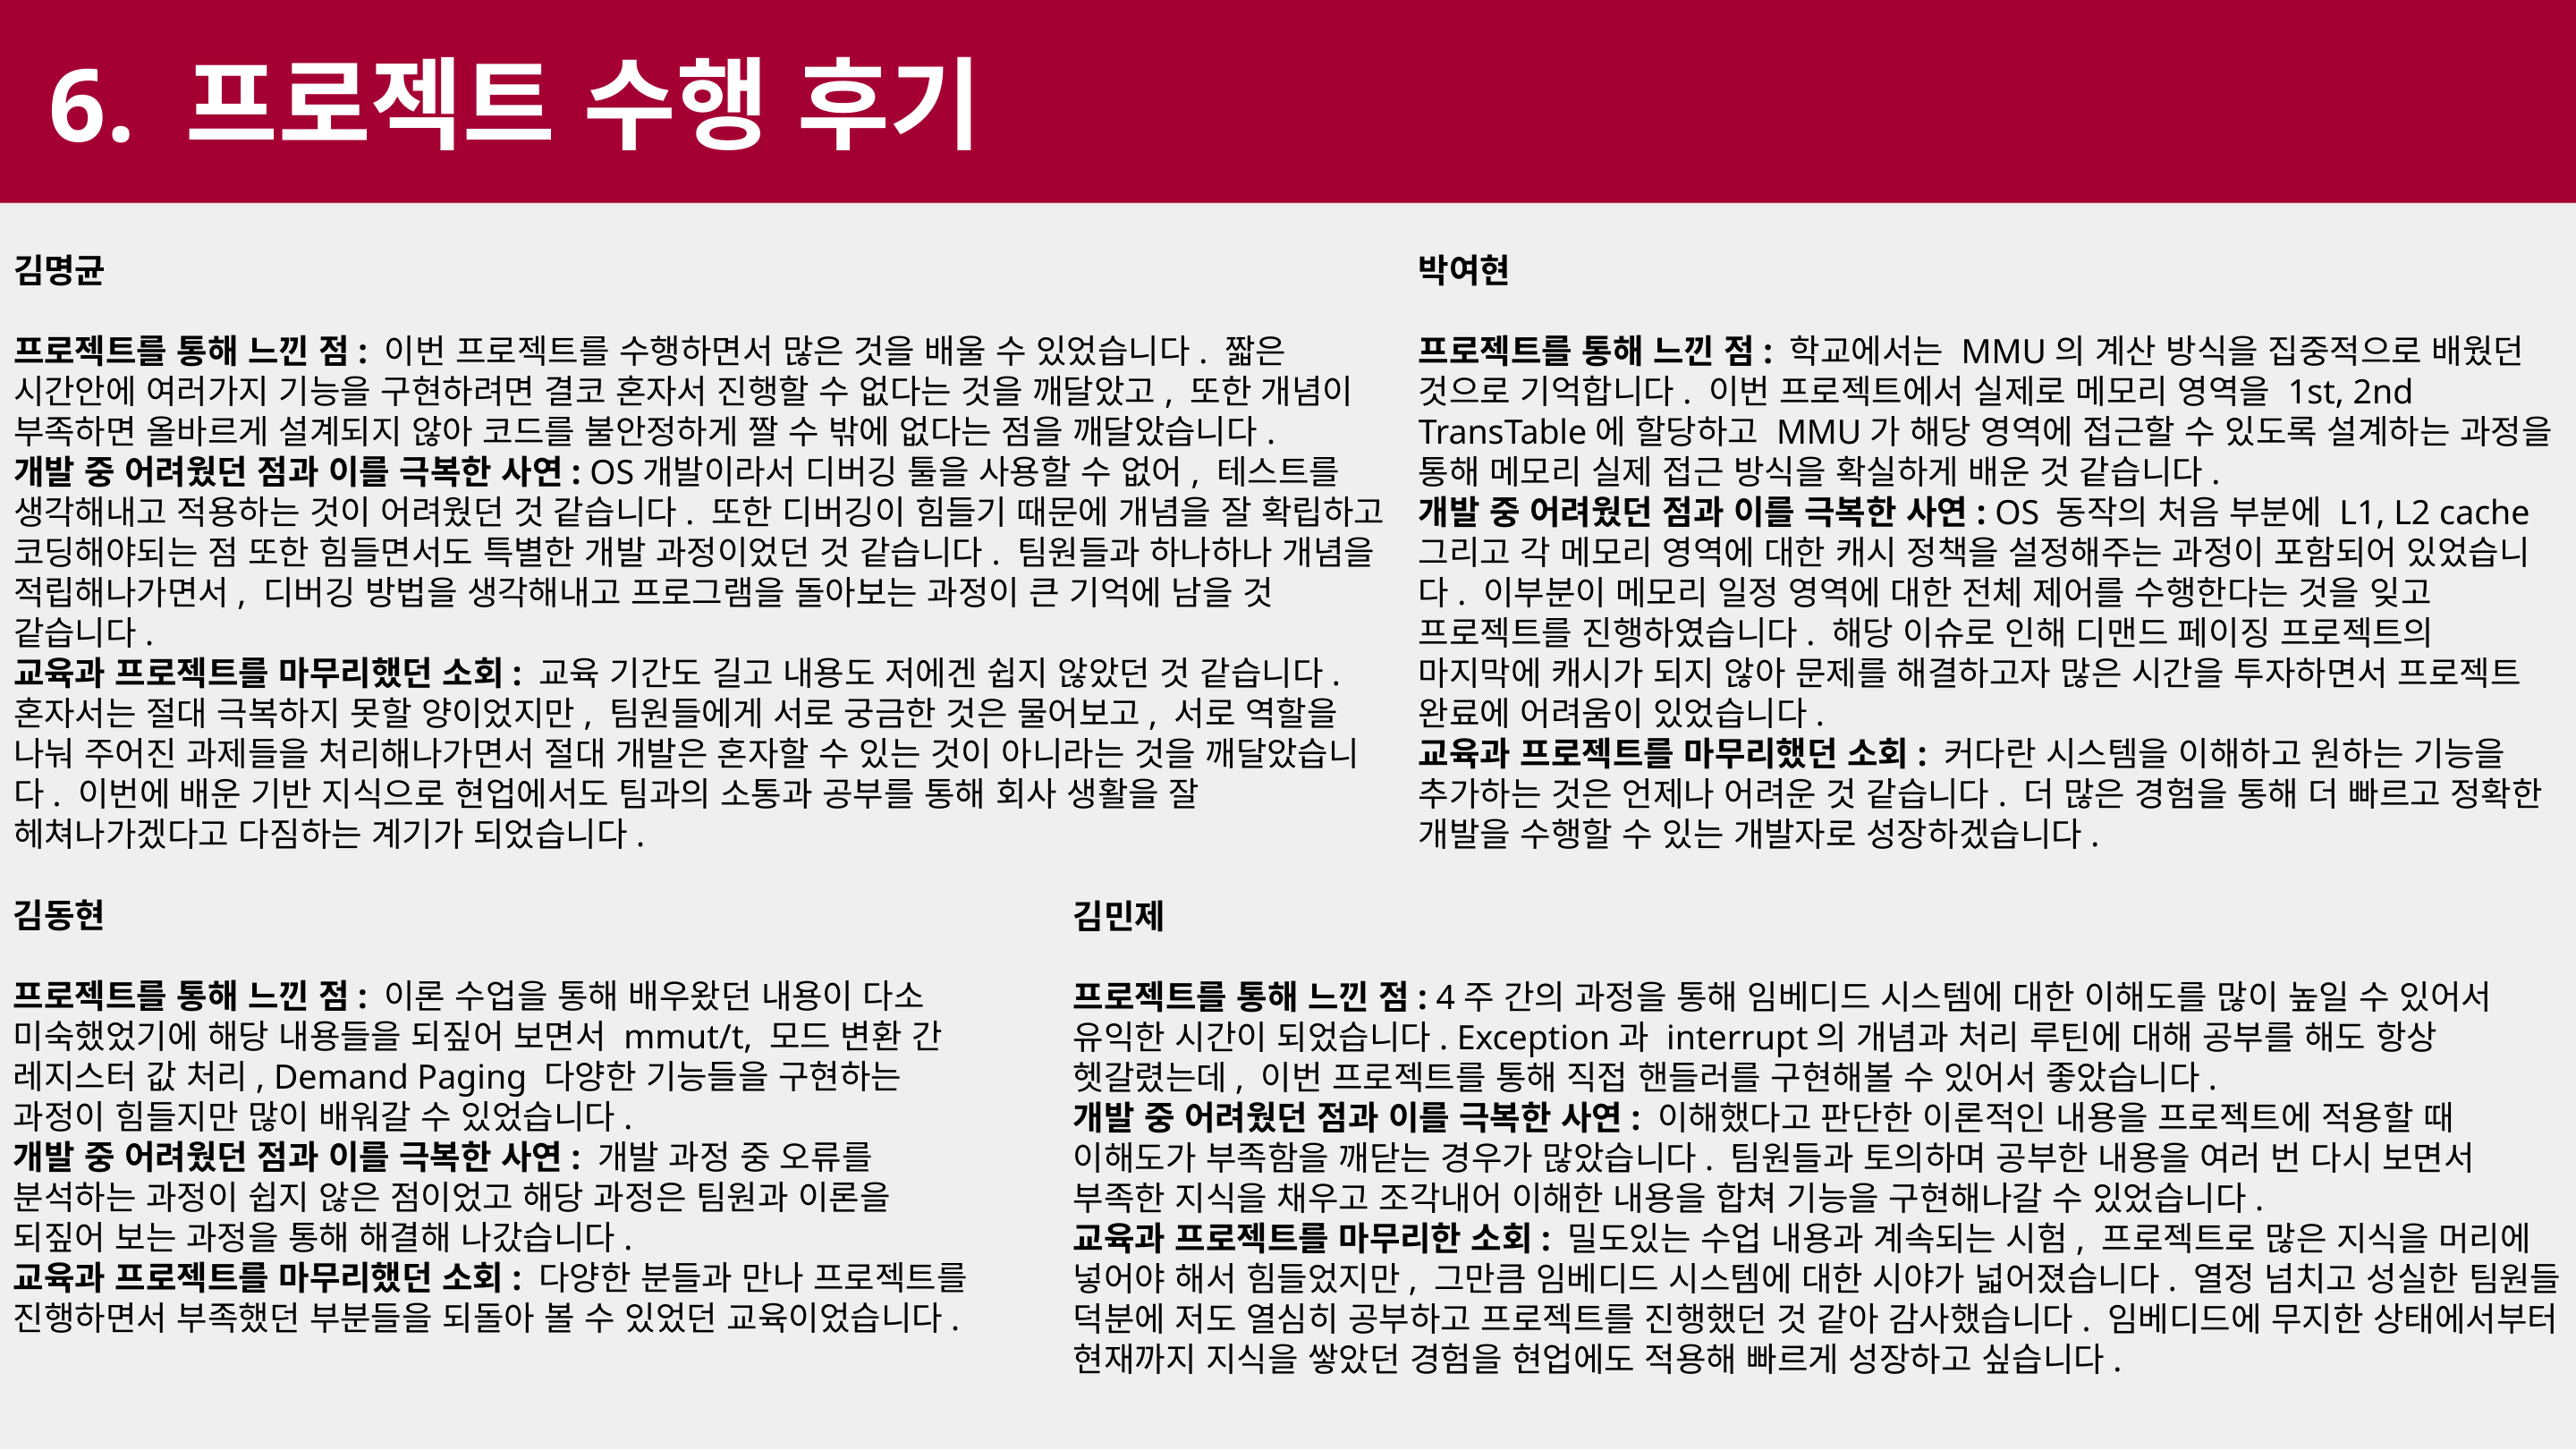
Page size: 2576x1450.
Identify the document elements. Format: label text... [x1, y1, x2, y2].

picture [0, 0, 2576, 1449]
text_box 김동현 프로젝트를 통해 느낀 점: 이론 수업을 통해 배우왔던 내용이 다소 미숙했었기에 해당 내용들을 되짚어 보면서 mmut/t, 모드 변환 간 레지스터 값 처리, Demand Paging 다양한 기능들을 구현하는 과정이 힘들지만 많이 배워갈 수 있었습니다. 개발 중 어려웠던 점과 이를 극복한 사연: 개발 과정 중 오류를 분석하는 과정이 쉽지 않은 점이었고 해당 과정은 팀원과 이론을 되짚어 보는 과정을 통해 해결해 나갔습니다. 교육과 프로젝트를 마무리했던 소회: 다양한 분들과 만나 프로젝트를 진행하면서 부족했던 부분들을 되돌아 볼 수 있었던 교육이었습니다. [0, 887, 983, 1344]
text_box 김민제 프로젝트를 통해 느낀 점: 4주 간의 과정을 통해 임베디드 시스템에 대한 이해도를 많이 높일 수 있어서 유익한 시간이 되었습니다. Exception과 interrupt의 개념과 처리 루틴에 대해 공부를 해도 항상 헷갈렸는데, 이번 프로젝트를 통해 직접 핸들러를 구현해볼 수 있어서 좋았습니다. 개발 중 어려웠던 점과 이를 극복한 사연: 이해했다고 판단한 이론적인 내용을 프로젝트에 적용할 때 이해도가 부족함을 깨닫는 경우가 많았습니다. 팀원들과 토의하며 공부한 내용을 여러 번 다시 보면서 부족한 지식을 채우고 조각내어 이해한 내용을 합쳐 기능을 구현해나갈 수 있었습니다. 교육과 프로젝트를 마무리한 소회: 밀도있는 수업 내용과 계속되는 시험, 프로젝트로 많은 지식을 머리에 넣어야 해서 힘들었지만, 그만큼 임베디드 시스템에 대한 시야가 넓어졌습니다. 열정 넘치고 성실한 팀원들 덕분에 저도 열심히 공부하고 프로젝트를 진행했던 것 같아 감사했습니다. 임베디드에 무지한 상태에서부터 현재까지 지식을 쌓았던 경험을 현업에도 적용해 빠르게 성장하고 싶습니다. [1059, 888, 2576, 1386]
text_box 박여현 프로젝트를 통해 느낀 점: 학교에서는 MMU의 계산 방식을 집중적으로 배웠던 것으로 기억합니다. 이번 프로젝트에서 실제로 메모리 영역을 1st, 2nd TransTable에 할당하고 MMU가 해당 영역에 접근할 수 있도록 설계하는 과정을 통해 메모리 실제 접근 방식을 확실하게 배운 것 같습니다. 개발 중 어려웠던 점과 이를 극복한 사연: OS 동작의 처음 부분에 L1, L2 cache 그리고 각 메모리 영역에 대한 캐시 정책을 설정해주는 과정이 포함되어 있었습니다. 이부분이 메모리 일정 영역에 대한 전체 제어를 수행한다는 것을 잊고 프로젝트를 진행하였습니다. 해당 이슈로 인해 디맨드 페이징 프로젝트의 마지막에 캐시가 되지 않아 문제를 해결하고자 많은 시간을 투자하면서 프로젝트 완료에 어려움이 있었습니다. 교육과 프로젝트를 마무리했던 소회: 커다란 시스템을 이해하고 원하는 기능을 추가하는 것은 언제나 어려운 것 같습니다. 더 많은 경험을 통해 더 빠르고 정확한 개발을 수행할 수 있는 개발자로 성장하겠습니다. [1405, 242, 2575, 860]
text_box 6. 프로젝트 수행 후기 [36, 35, 2118, 169]
text_box 김명균 프로젝트를 통해 느낀 점: 이번 프로젝트를 수행하면서 많은 것을 배울 수 있었습니다. 짧은 시간안에 여러가지 기능을 구현하려면 결코 혼자서 진행할 수 없다는 것을 깨달았고, 또한 개념이 부족하면 올바르게 설계되지 않아 코드를 불안정하게 짤 수 밖에 없다는 점을 깨달았습니다. 개발 중 어려웠던 점과 이를 극복한 사연: OS개발이라서 디버깅 툴을 사용할 수 없어, 테스트를 생각해내고 적용하는 것이 어려웠던 것 같습니다. 또한 디버깅이 힘들기 때문에 개념을 잘 확립하고 코딩해야되는 점 또한 힘들면서도 특별한 개발 과정이었던 것 같습니다. 팀원들과 하나하나 개념을 적립해나가면서, 디버깅 방법을 생각해내고 프로그램을 돌아보는 과정이 큰 기억에 남을 것 같습니다. 교육과 프로젝트를 마무리했던 소회: 교육 기간도 길고 내용도 저에겐 쉽지 않았던 것 같습니다. 혼자서는 절대 극복하지 못할 양이었지만, 팀원들에게 서로 궁금한 것은 물어보고, 서로 역할을 나눠 주어진 과제들을 처리해나가면서 절대 개발은 혼자할 수 있는 것이 아니라는 것을 깨달았습니다. 이번에 배운 기반 지식으로 현업에서도 팀과의 소통과 공부를 통해 회사 생활을 잘 헤쳐나가겠다고 다짐하는 계기가 되었습니다. [0, 242, 1405, 860]
